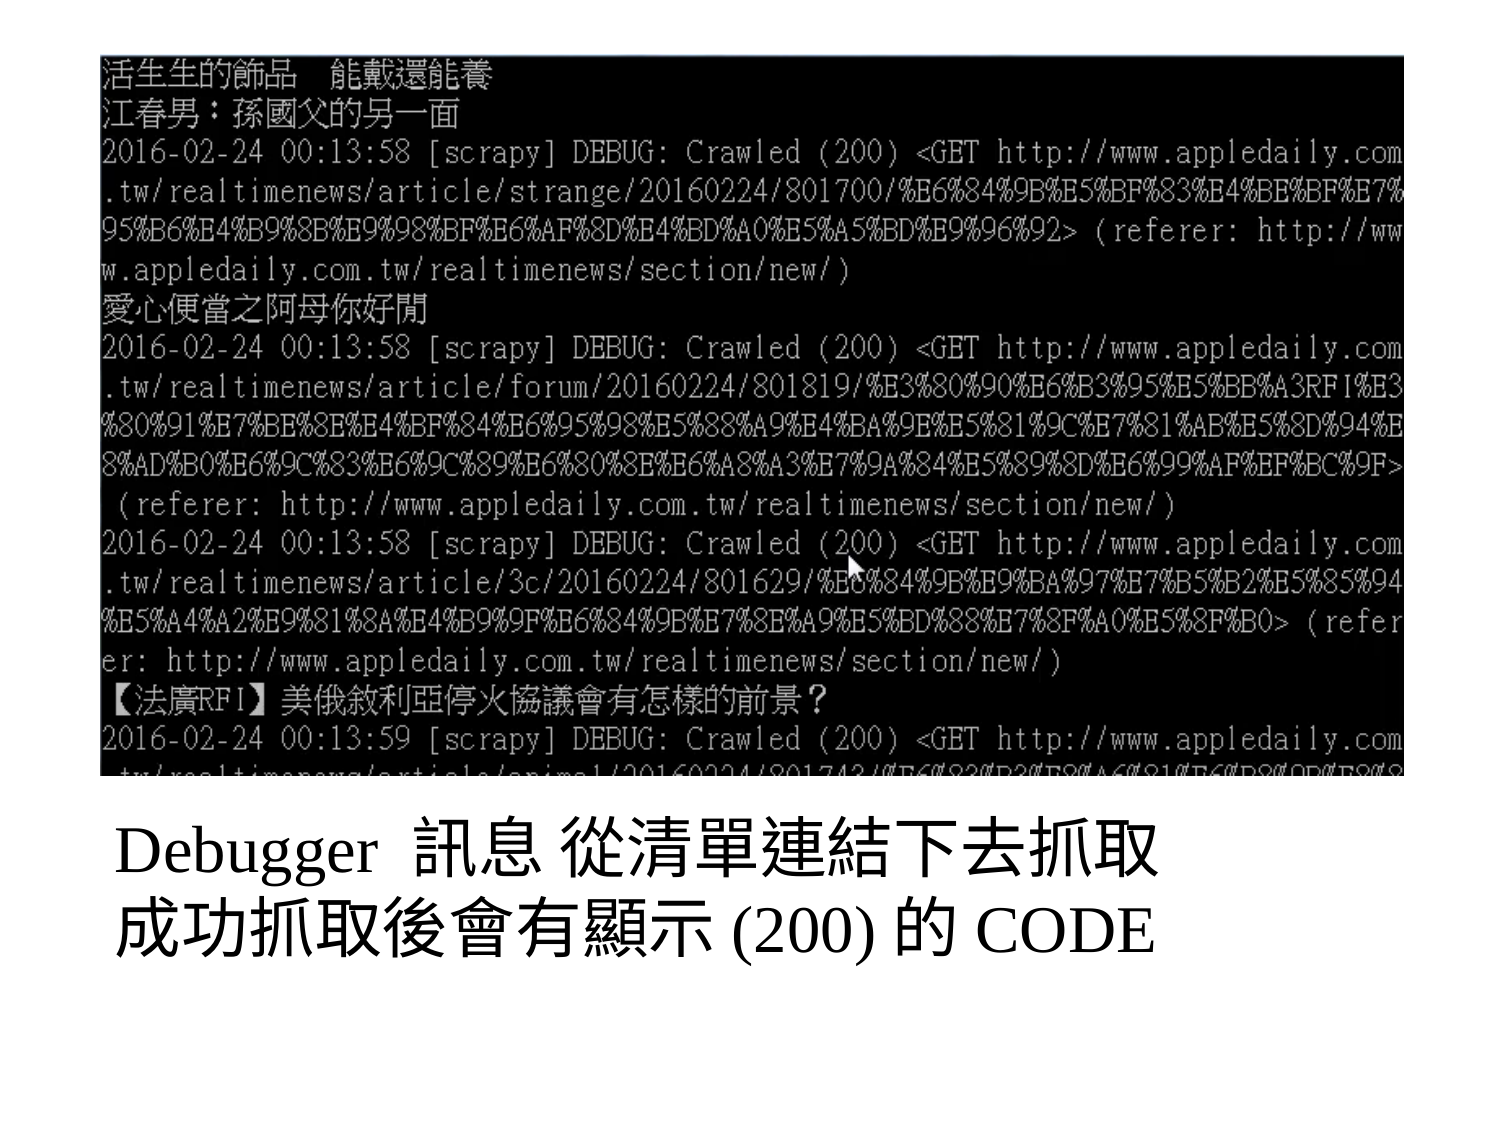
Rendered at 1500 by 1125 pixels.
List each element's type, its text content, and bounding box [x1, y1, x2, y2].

text_box Debugger 訊息 從清單連結下去抓取 成功抓取後會有顯示(200)的CODE [100, 798, 1205, 974]
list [100, 54, 1404, 776]
